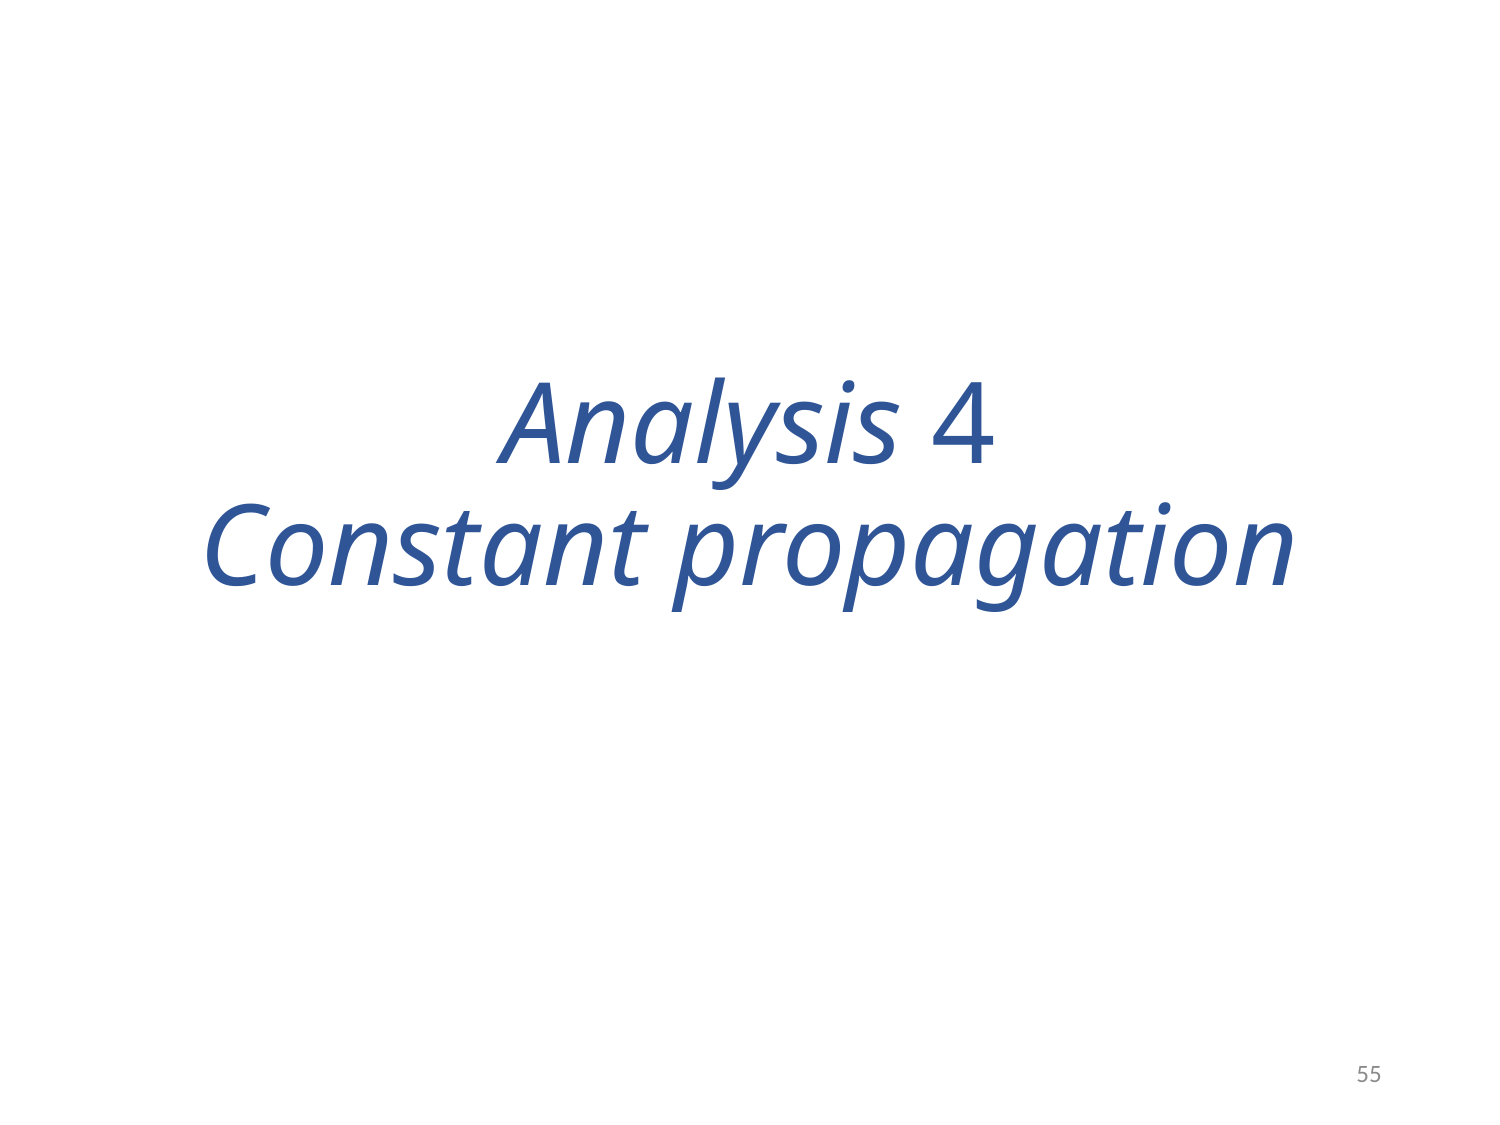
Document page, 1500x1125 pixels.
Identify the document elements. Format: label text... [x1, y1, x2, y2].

title Analysis 4 Constant propagation [102, 280, 1397, 696]
slide_number 55 [1059, 1042, 1397, 1103]
